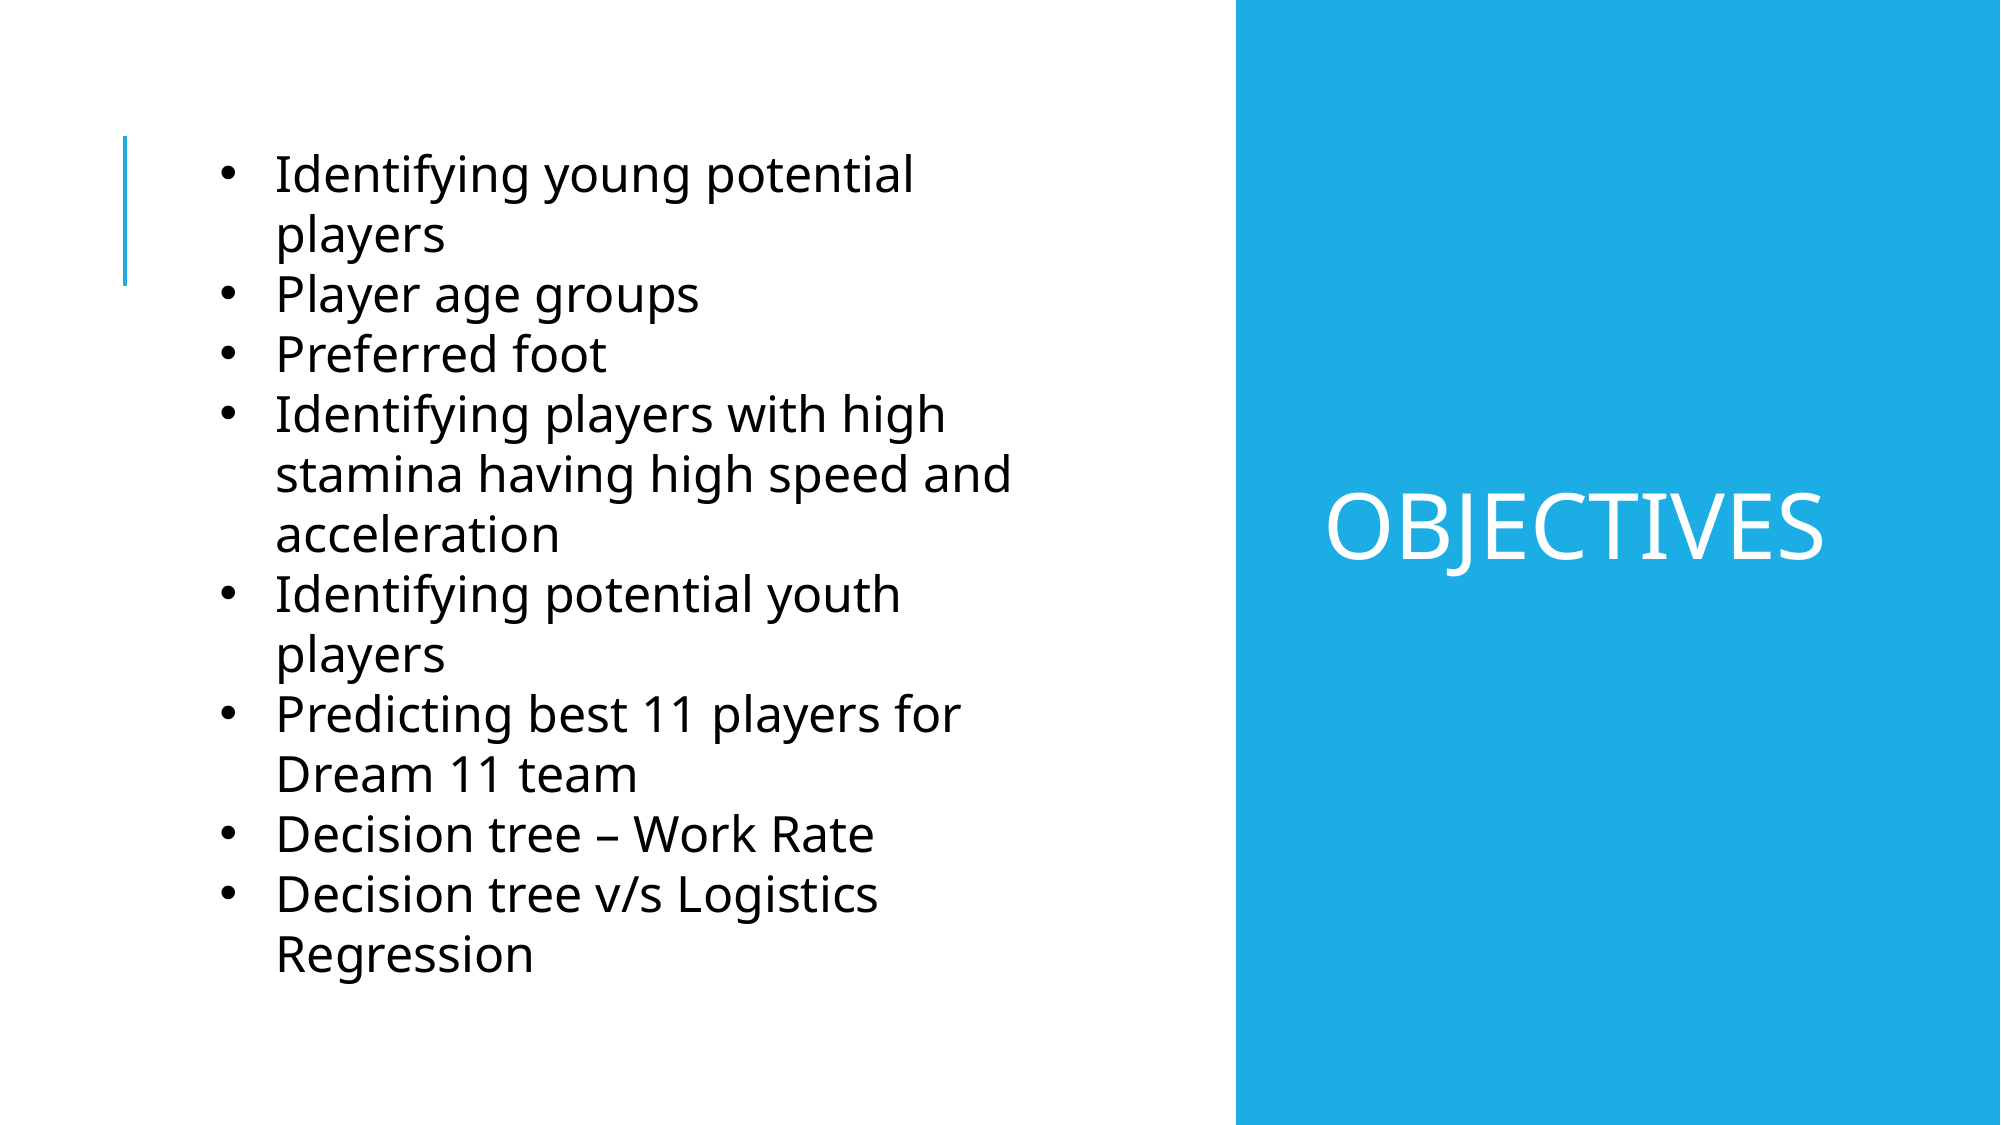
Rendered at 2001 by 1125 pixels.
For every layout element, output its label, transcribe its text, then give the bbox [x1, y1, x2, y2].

list OBJECTIVES [1315, 96, 1895, 1013]
text_box [0, 0, 1235, 1125]
text_box Identifying young potential players Player age groups Preferred foot Identifying players with high stamina having high speed and acceleration Identifying potential youth players Predicting best 11 players for Dream 11 team Decision tree – Work Rate Decision tree v/s Logistics Regression [204, 135, 1053, 1111]
text_box [1235, 0, 2000, 1125]
